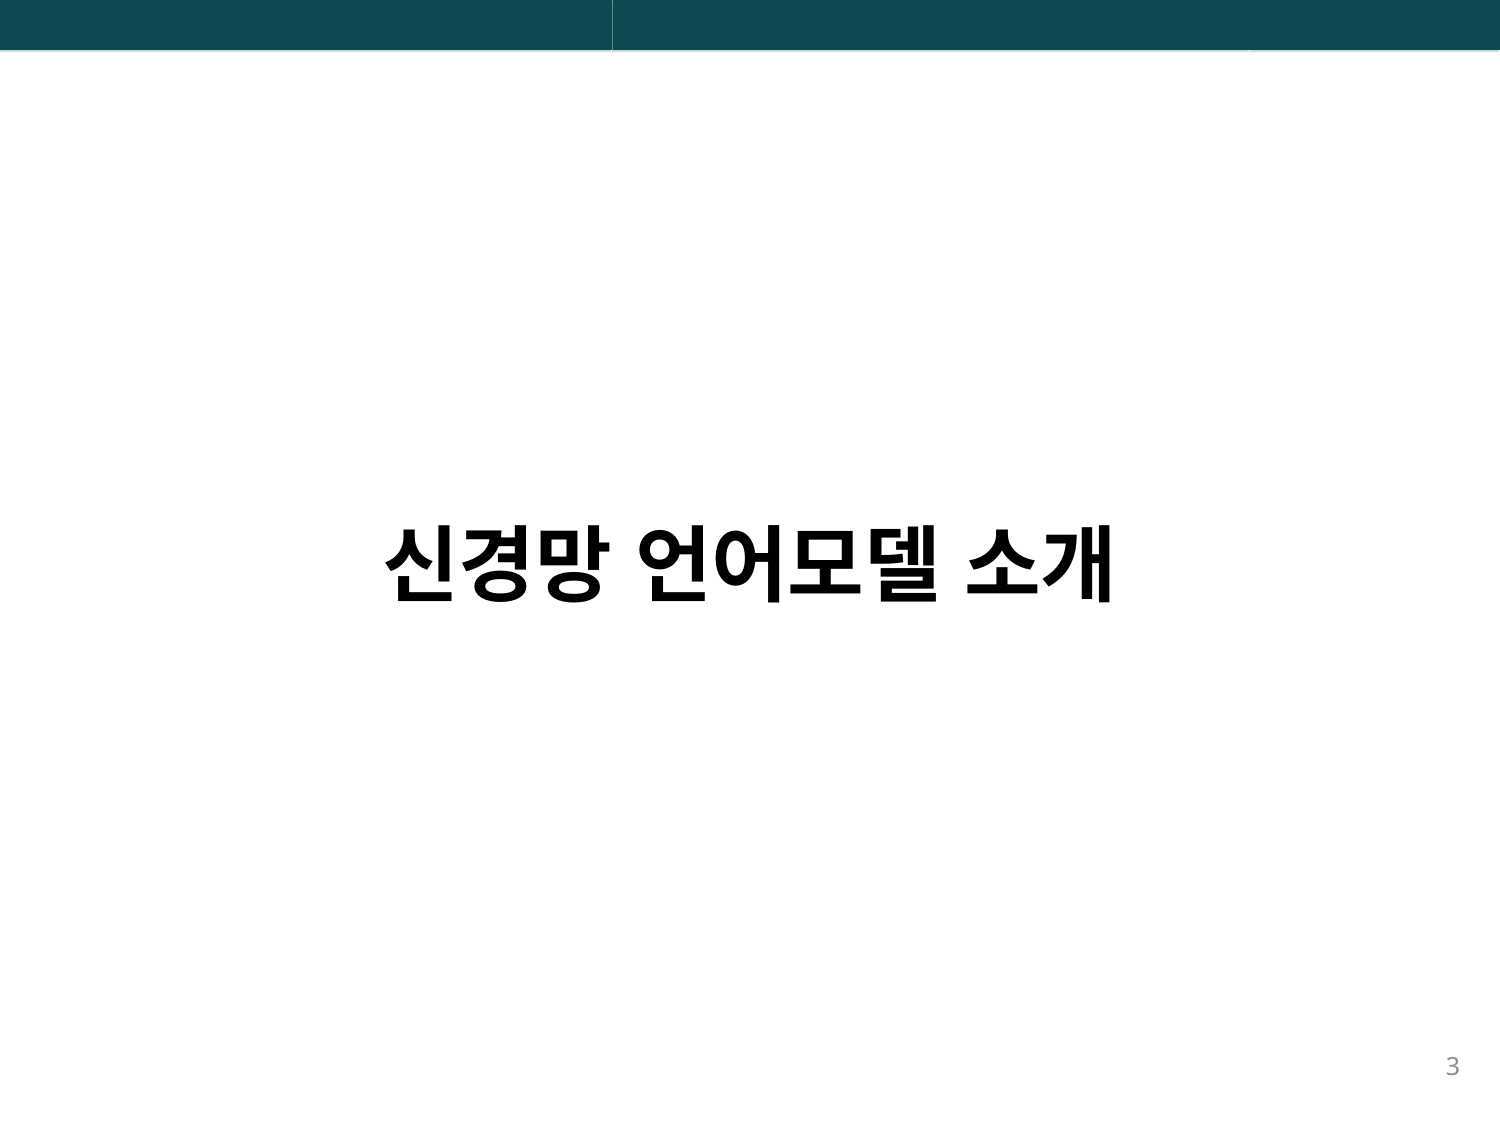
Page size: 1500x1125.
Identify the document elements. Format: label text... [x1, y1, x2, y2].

title 신경망 언어모델 소개 [112, 450, 1388, 675]
slide_number 3 [1137, 1037, 1475, 1098]
